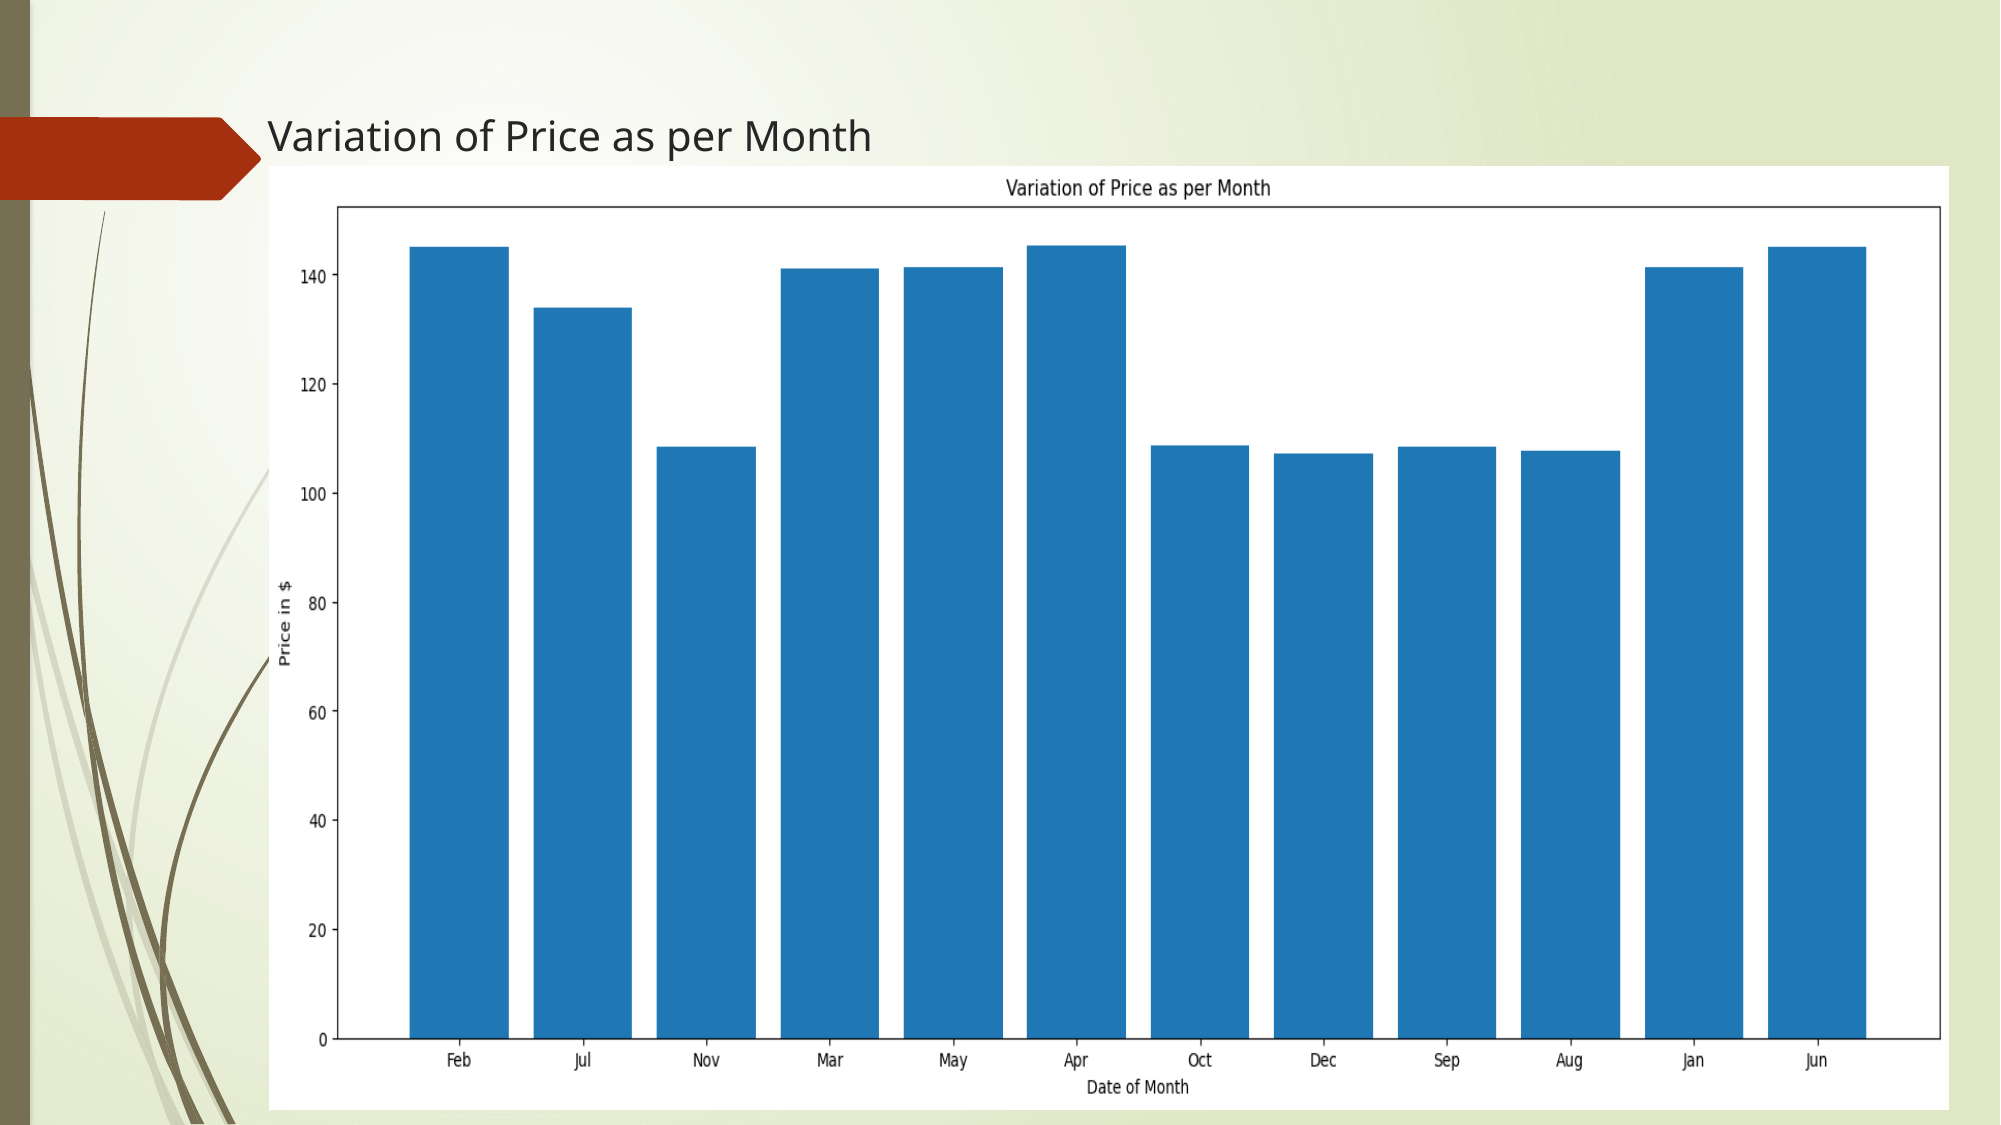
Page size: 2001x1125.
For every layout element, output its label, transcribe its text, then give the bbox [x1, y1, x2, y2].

title Variation of Price as per Month [252, 102, 1715, 204]
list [269, 166, 1949, 1110]
